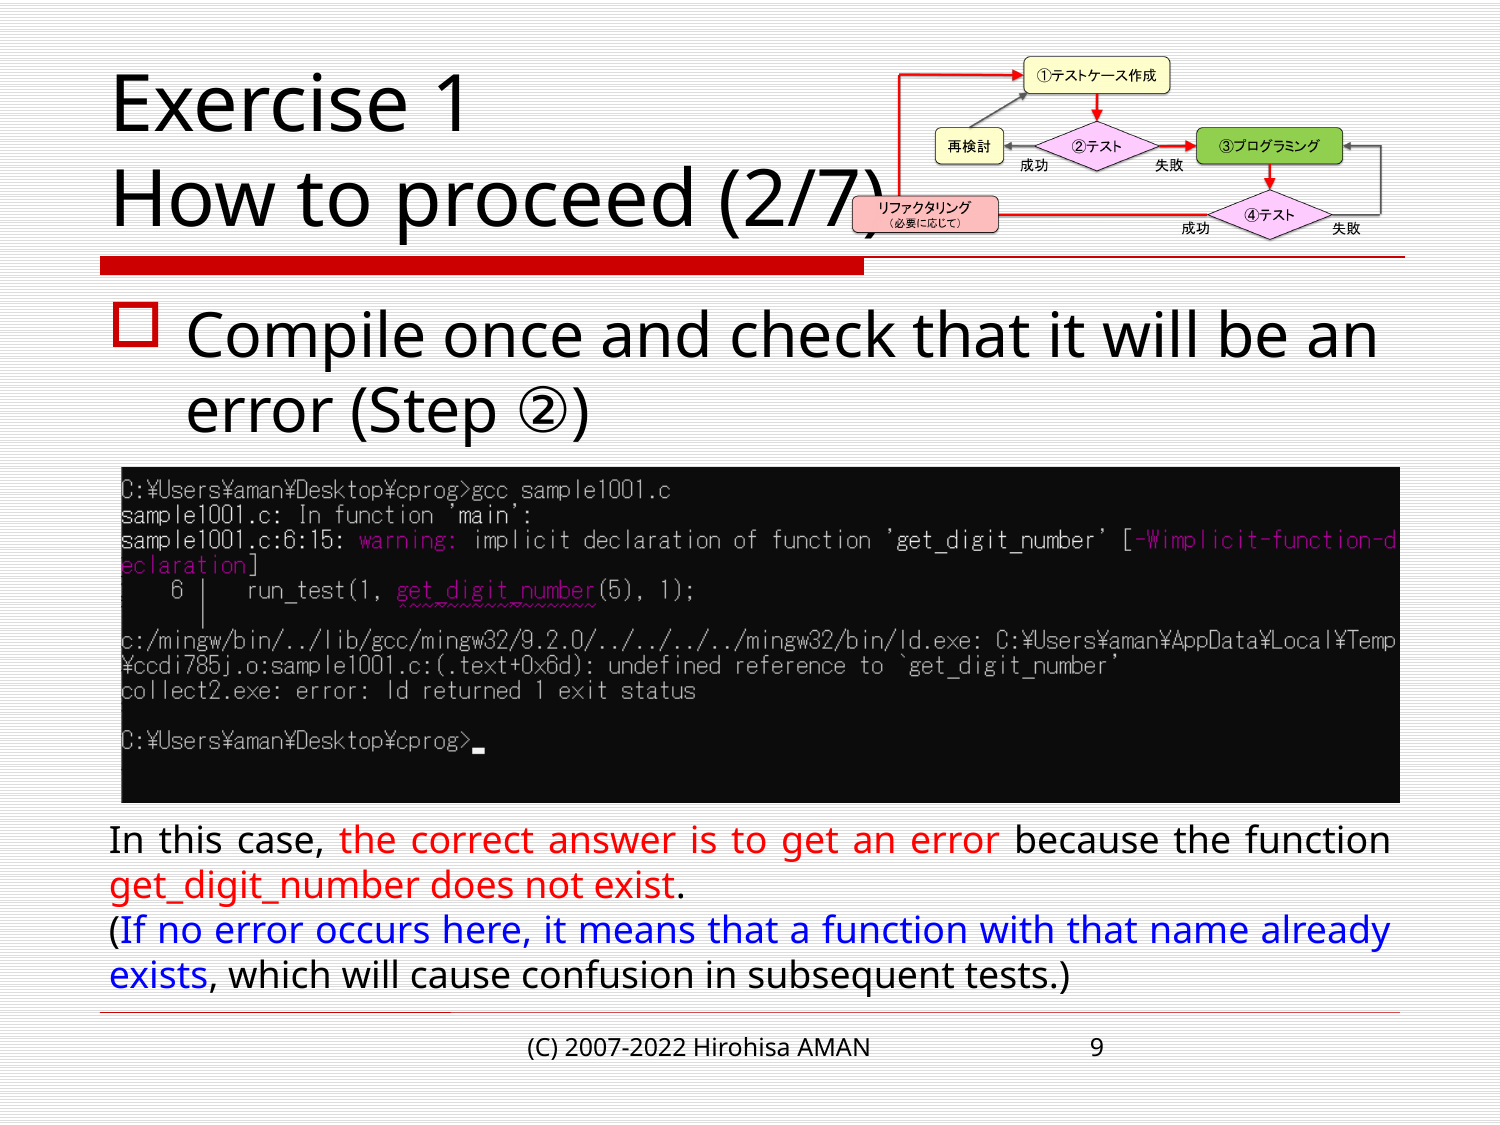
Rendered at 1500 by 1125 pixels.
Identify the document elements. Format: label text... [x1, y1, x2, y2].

title Exercise 1 How to proceed (2/7) [93, 49, 1407, 250]
slide_number 9 [1074, 1024, 1401, 1103]
list Compile once and check that it will be an error (Step ②) [92, 287, 1406, 988]
picture [120, 467, 1401, 803]
footer (C) 2007-2022 Hirohisa AMAN [512, 1024, 988, 1103]
text_box In this case, the correct answer is to get an error because the function get_digit_number does not exist. (If no error occurs here, it means that a function with that name already exists, which will cause confusion in subsequent tests.) [94, 809, 1407, 1004]
picture [849, 54, 1385, 245]
